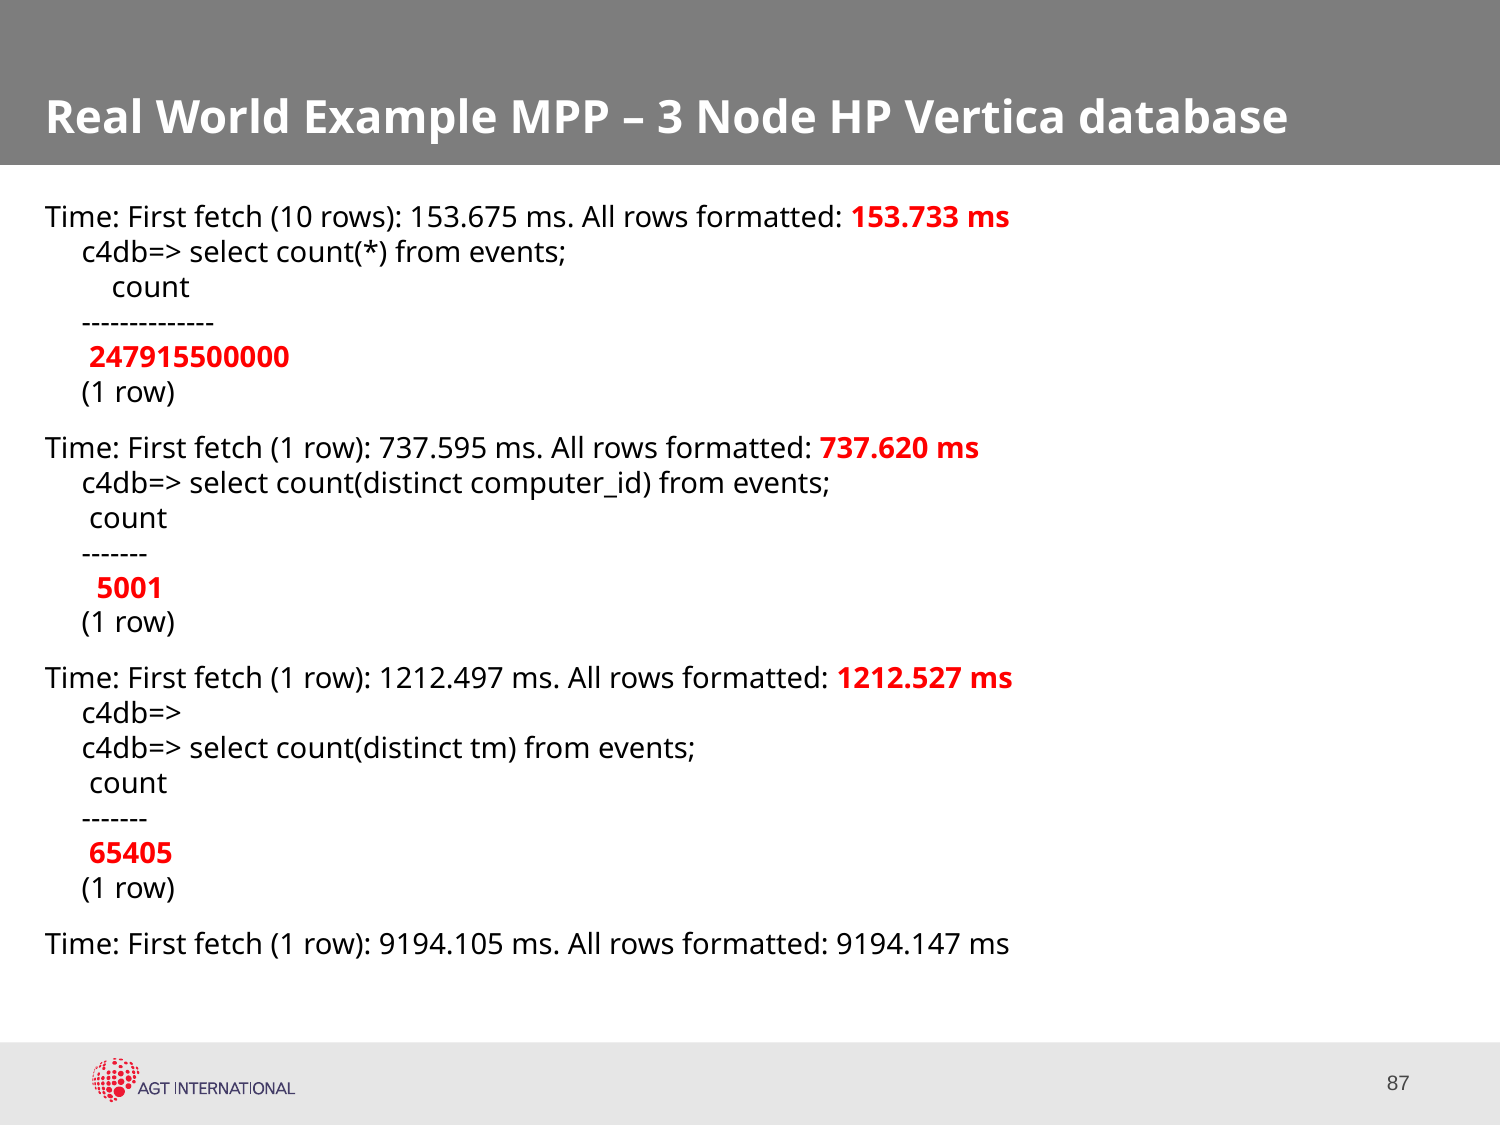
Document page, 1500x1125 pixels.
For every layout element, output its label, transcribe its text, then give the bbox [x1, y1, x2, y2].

title Real World Example MPP – 3 Node HP Vertica database [29, 57, 1500, 150]
list Time: First fetch (10 rows): 153.675 ms. All rows formatted: 153.733 ms c4db=> select count(*) from events; count -------------- 247915500000 (1 row) Time: First fetch (1 row): 737.595 ms. All rows formatted: 737.620 ms c4db=> select count(distinct computer_id) from events; count ------- 5001 (1 row) Time: First fetch (1 row): 1212.497 ms. All rows formatted: 1212.527 ms c4db=> c4db=> select count(distinct tm) from events; count ------- 65405 (1 row) Time: First fetch (1 row): 9194.105 ms. All rows formatted: 9194.147 ms [29, 190, 1408, 982]
